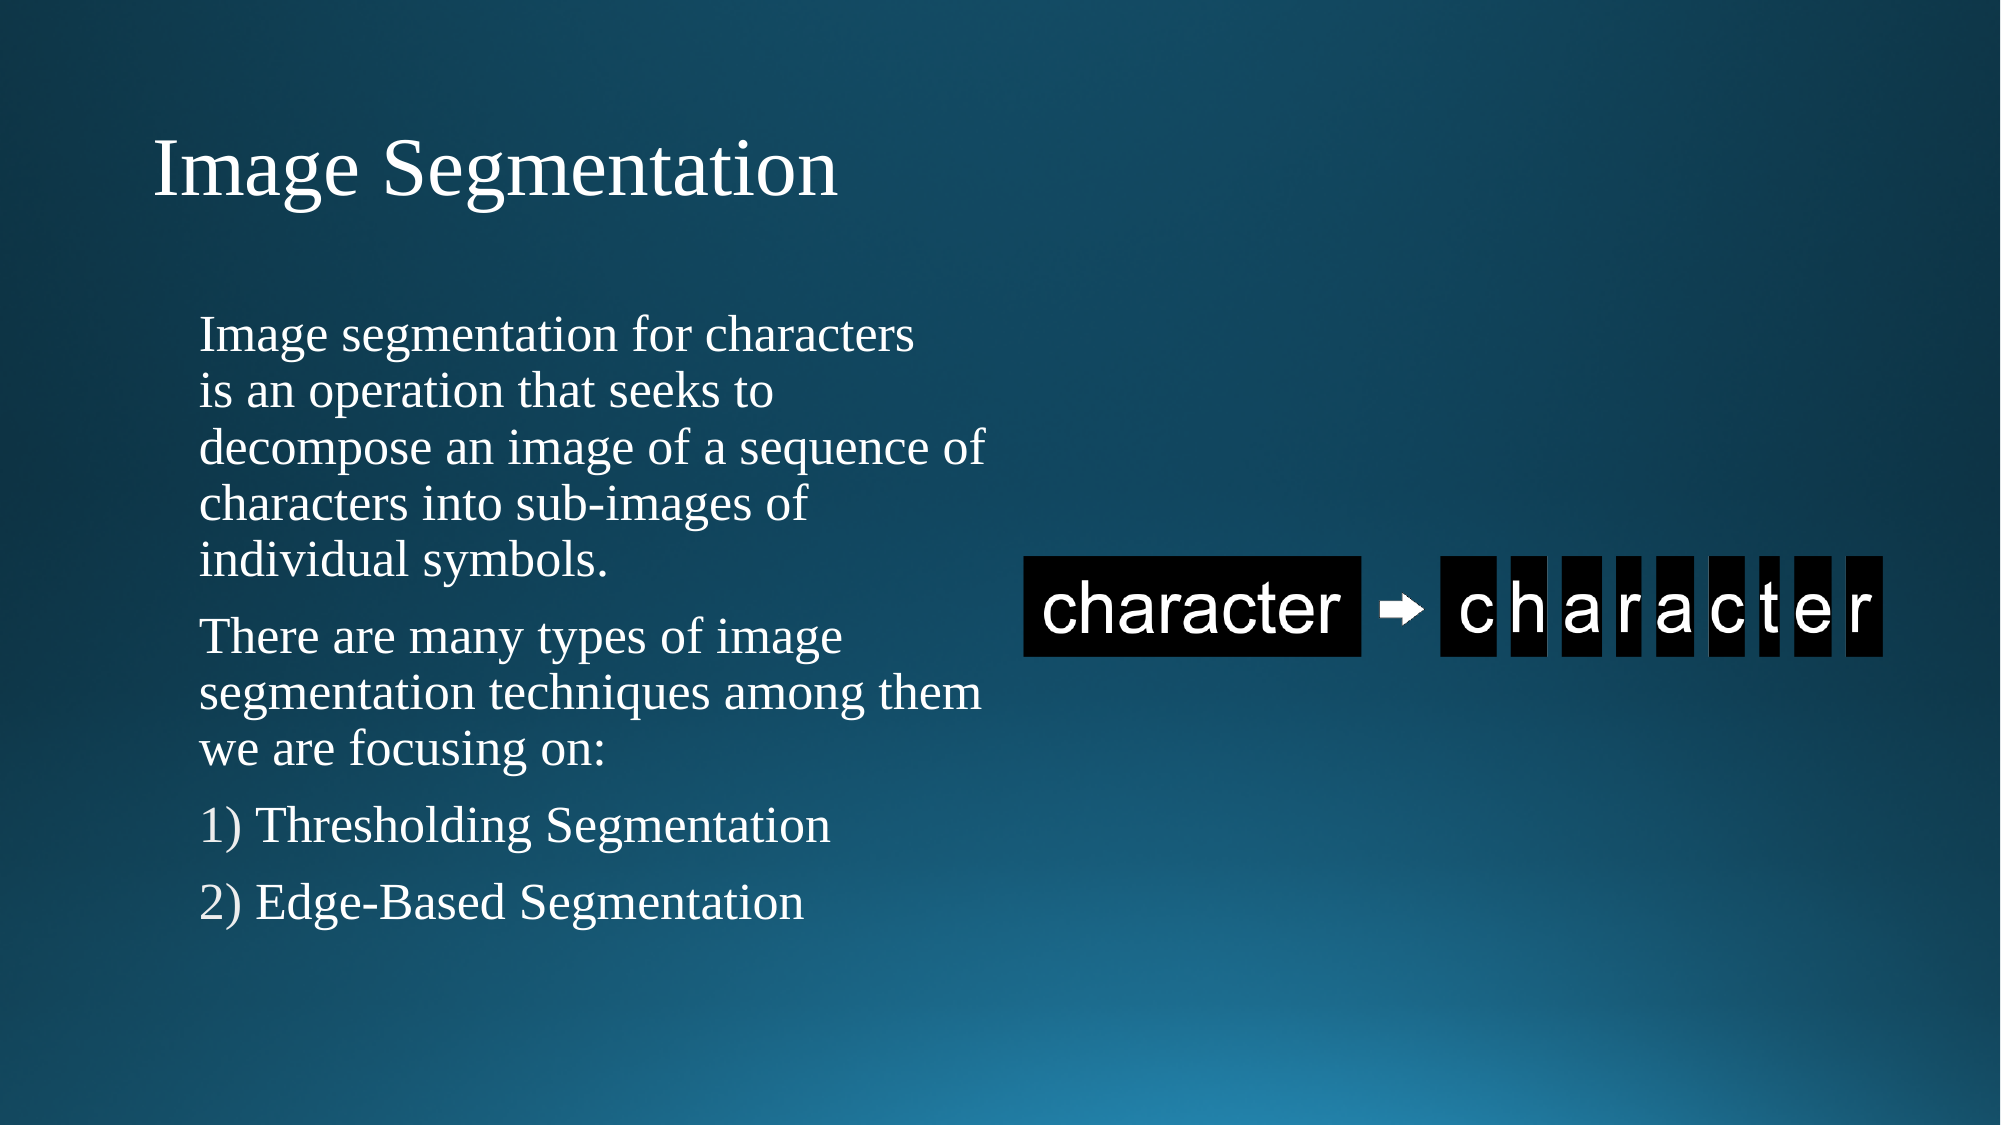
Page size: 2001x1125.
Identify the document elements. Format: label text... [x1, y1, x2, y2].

title Image Segmentation [137, 59, 1863, 278]
picture [0, 0, 2001, 1125]
list Image segmentation for characters is an operation that seeks to decompose an image of a sequence of characters into sub-images of individual symbols. There are many types of image segmentation techniques among them we are focusing on: Thresholding Segmentation Edge-Based Segmentation [183, 299, 1009, 1014]
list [1023, 556, 1883, 657]
